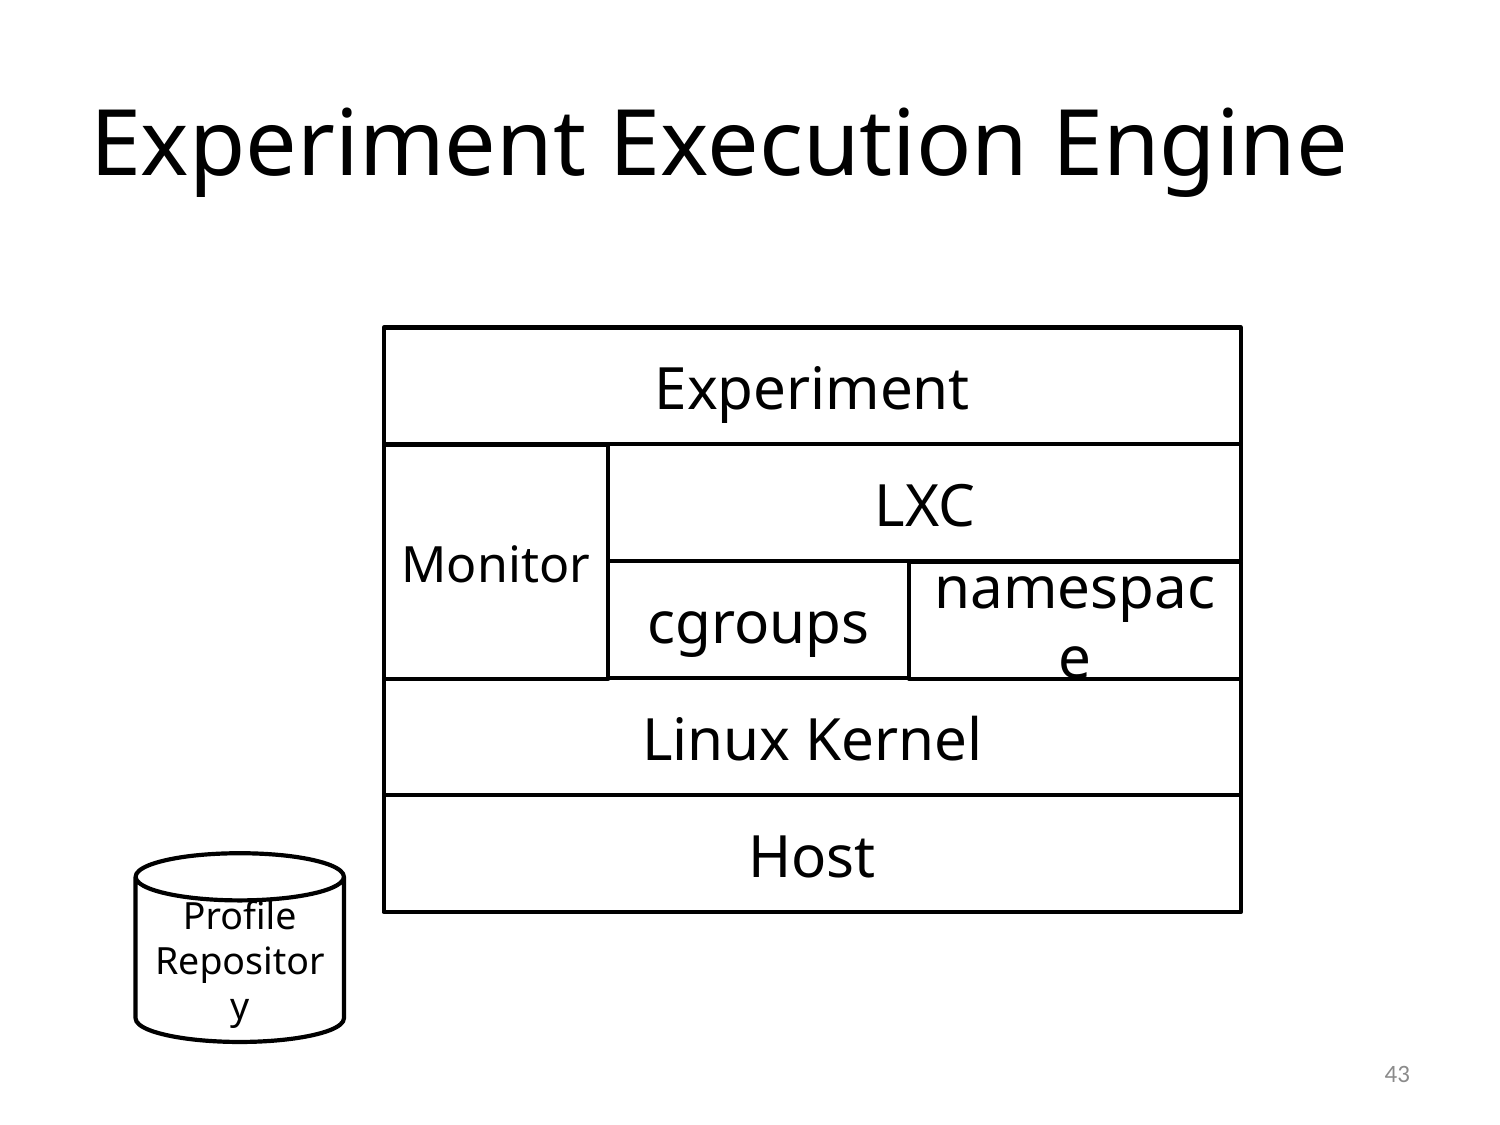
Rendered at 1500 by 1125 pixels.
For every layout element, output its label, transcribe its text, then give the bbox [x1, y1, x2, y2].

text_box Monitor [382, 443, 610, 681]
slide_number 43 [1074, 1042, 1425, 1103]
title Experiment Execution Engine [75, 45, 1425, 233]
text_box Host [382, 797, 1243, 914]
text_box Profile Repository [133, 851, 347, 1045]
text_box Experiment [382, 325, 1243, 446]
text_box namespace [907, 563, 1243, 681]
text_box cgroups [610, 563, 907, 680]
text_box LXC [610, 446, 1243, 563]
text_box Linux Kernel [382, 680, 1243, 797]
